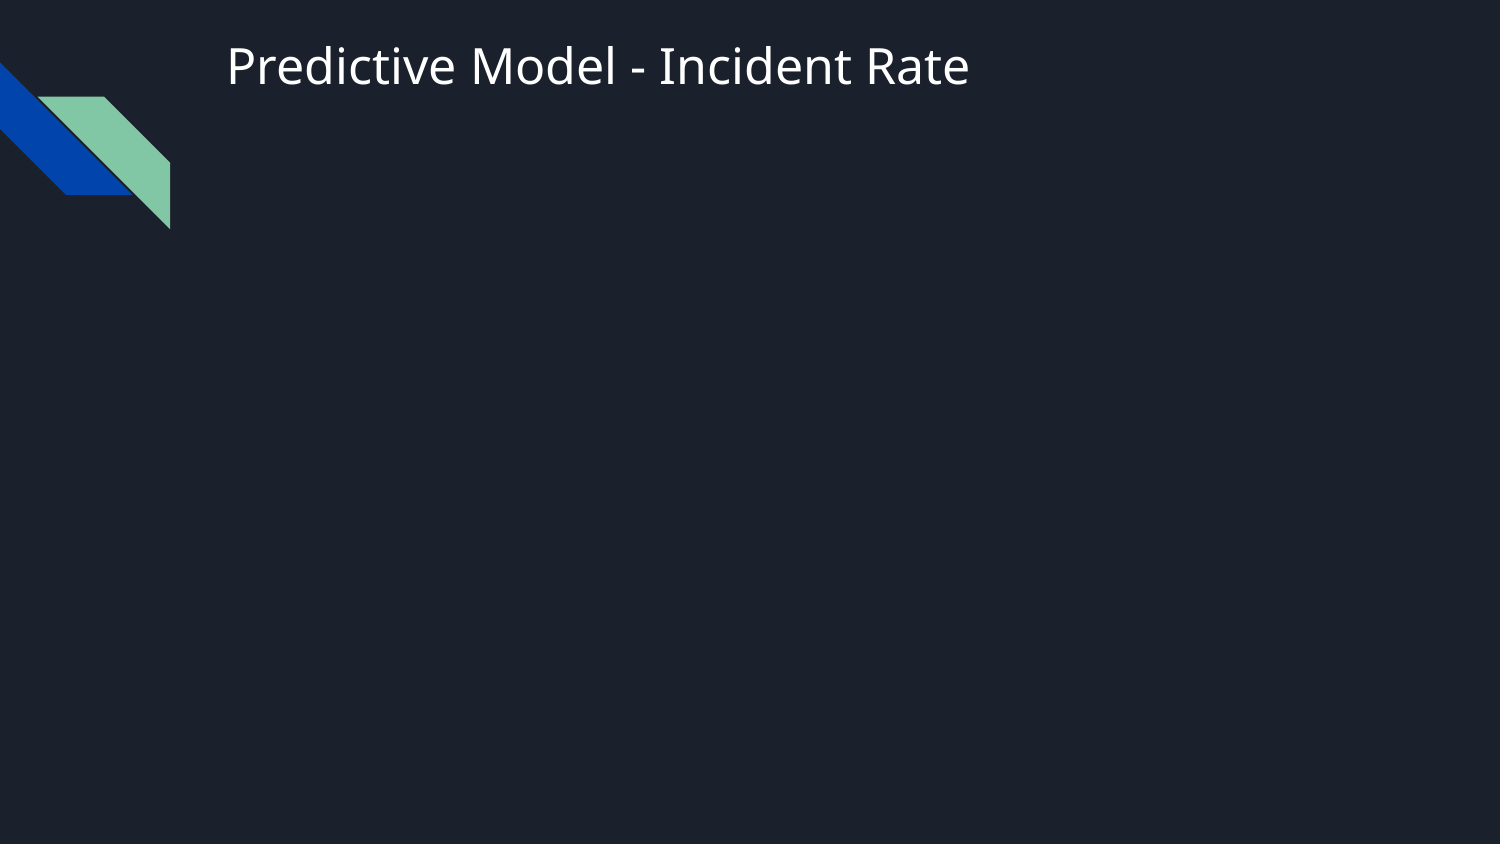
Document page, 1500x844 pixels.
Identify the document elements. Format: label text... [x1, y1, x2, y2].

title Predictive Model - Incident Rate [211, 19, 1367, 170]
